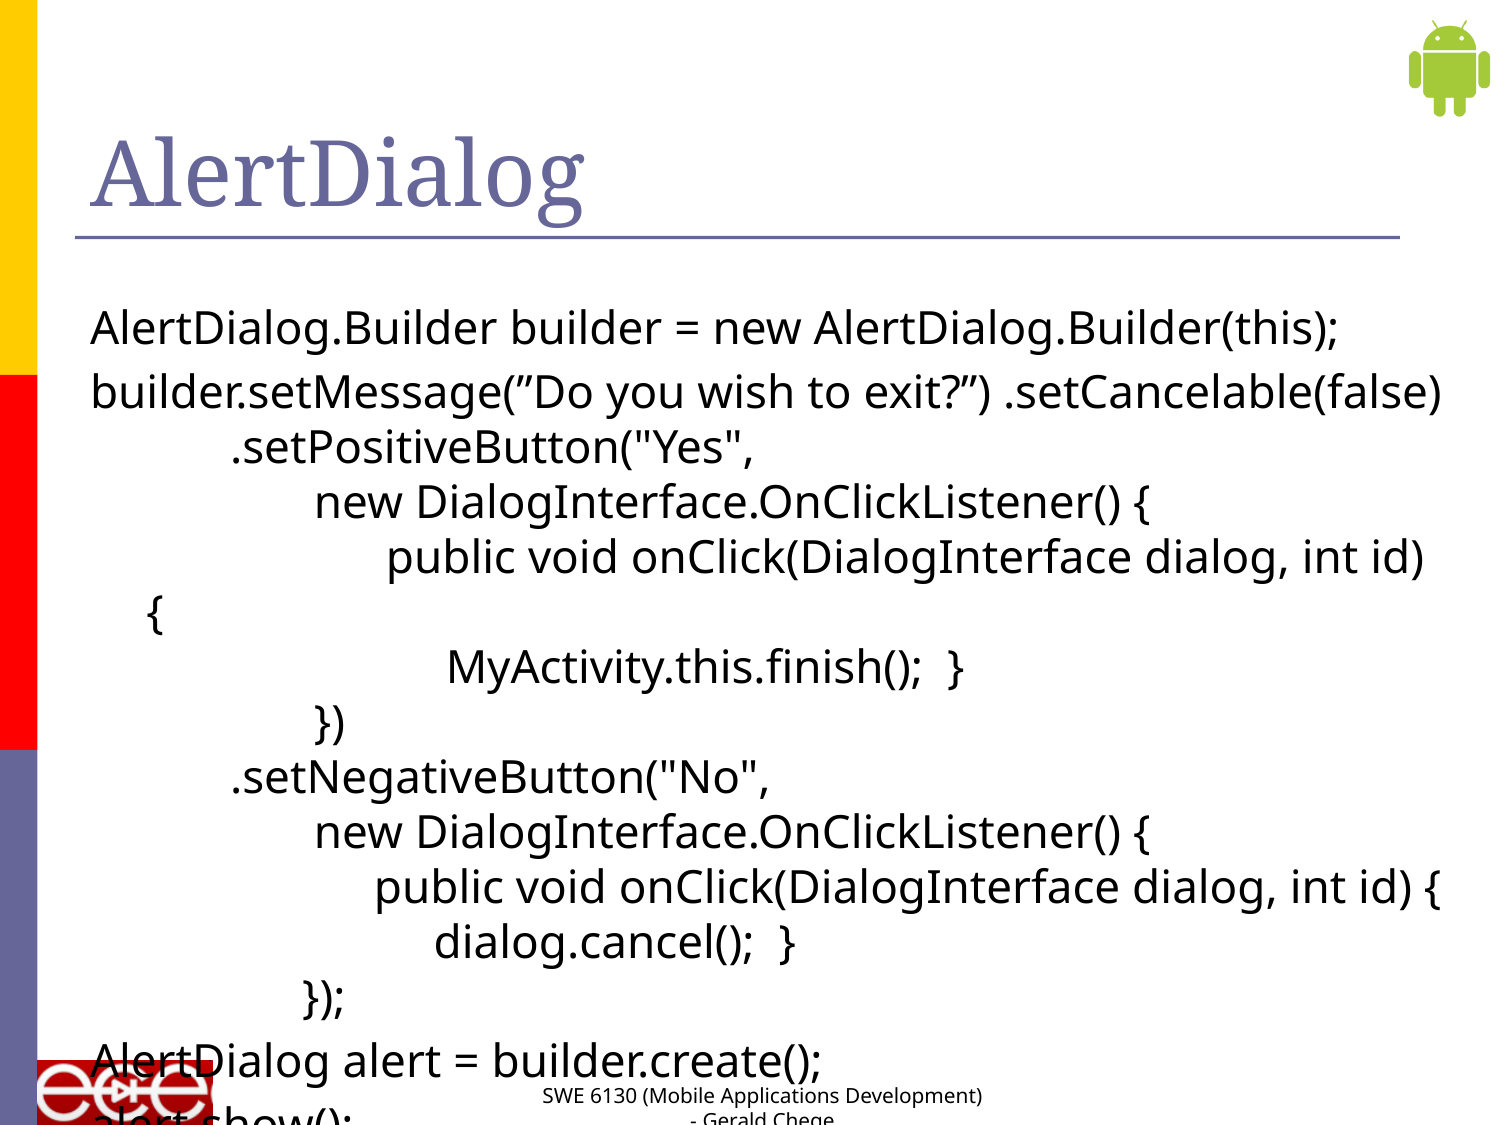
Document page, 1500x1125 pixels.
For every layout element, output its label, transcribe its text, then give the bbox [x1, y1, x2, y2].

list AlertDialog.Builder builder = new AlertDialog.Builder(this); builder.setMessage(”Do you wish to exit?”) .setCancelable(false) .setPositiveButton("Yes", new DialogInterface.OnClickListener() { public void onClick(DialogInterface dialog, int id) { MyActivity.this.finish(); } }) .setNegativeButton("No", new DialogInterface.OnClickListener() { public void onClick(DialogInterface dialog, int id) { dialog.cancel(); } }); AlertDialog alert = builder.create(); alert.show(); [75, 291, 1463, 1100]
title AlertDialog [75, 45, 1400, 233]
picture [37, 1060, 213, 1125]
picture [1400, 0, 1500, 125]
footer SWE 6130 (Mobile Applications Development) - Gerald Chege [524, 1074, 1001, 1125]
